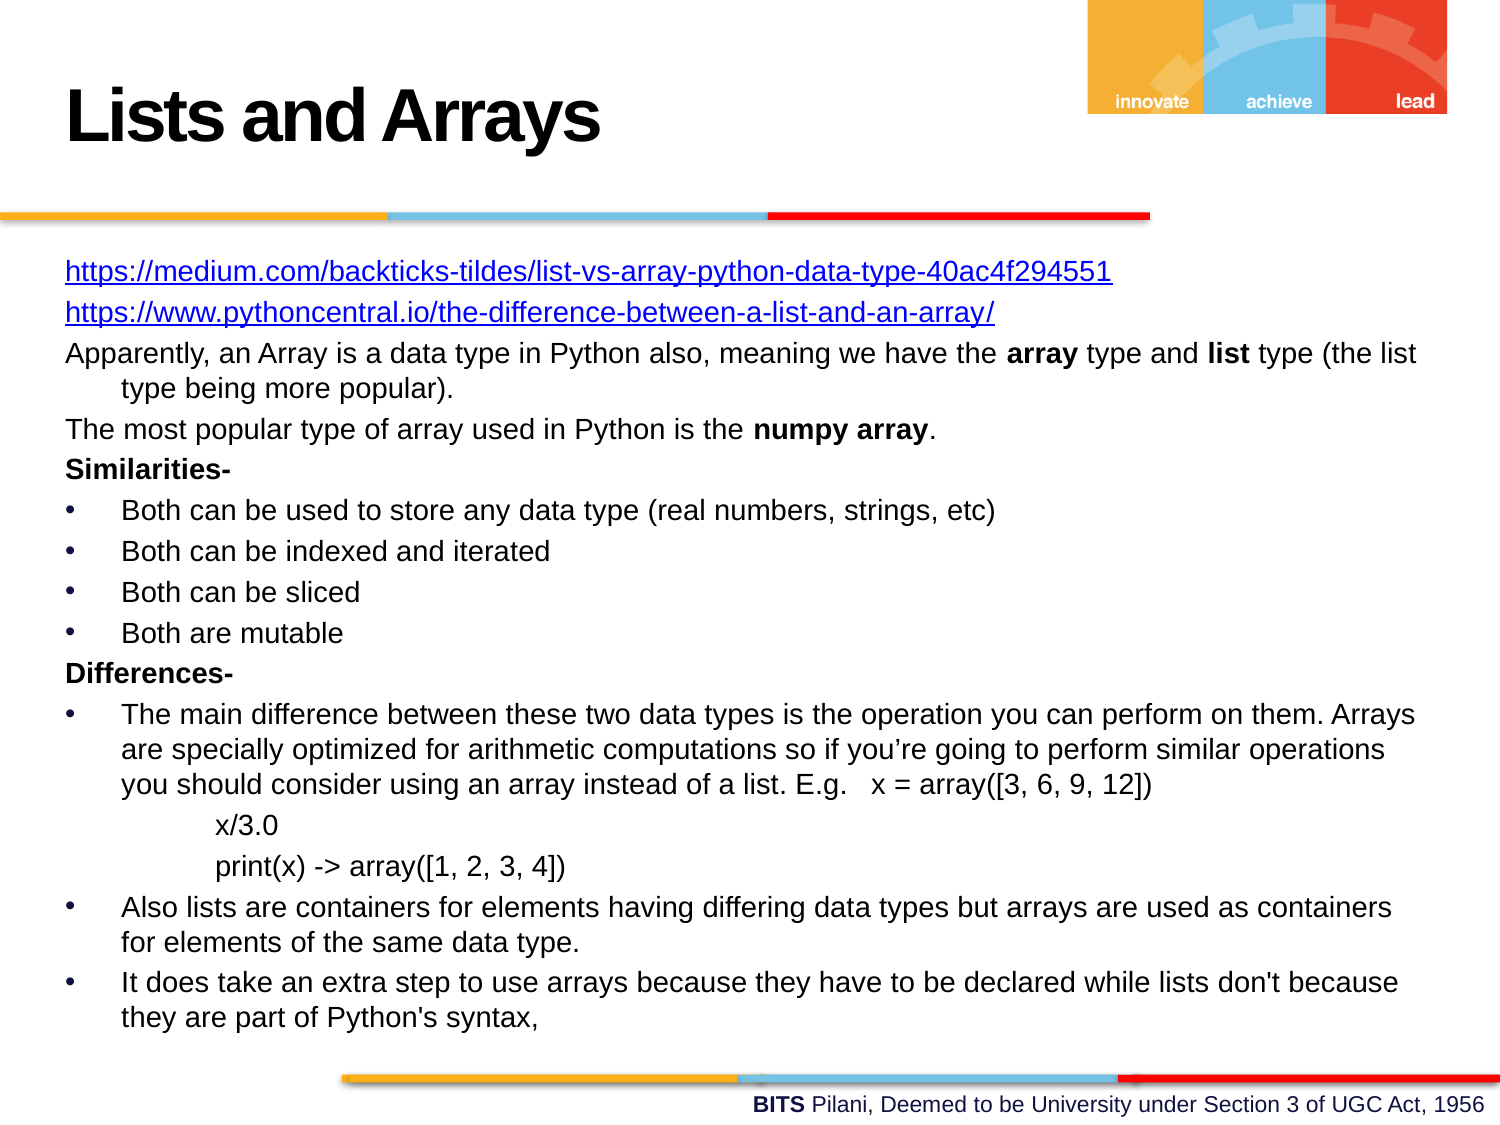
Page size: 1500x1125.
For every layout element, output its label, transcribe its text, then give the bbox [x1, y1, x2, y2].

list Lists and Arrays [50, 24, 1088, 213]
list https://medium.com/backticks-tildes/list-vs-array-python-data-type-40ac4f294551 https://www.pythoncentral.io/the-difference-between-a-list-and-an-array/ Apparently, an Array is a data type in Python also, meaning we have the array type and list type (the list type being more popular). The most popular type of array used in Python is the numpy array. Similarities- Both can be used to store any data type (real numbers, strings, etc) Both can be indexed and iterated Both can be sliced Both are mutable Differences- The main difference between these two data types is the operation you can perform on them. Arrays are specially optimized for arithmetic computations so if you’re going to perform similar operations you should consider using an array instead of a list. E.g. x = array([3, 6, 9, 12]) x/3.0 print(x) -> array([1, 2, 3, 4]) Also lists are containers for elements having differing data types but arrays are used as containers for elements of the same data type. It does take an extra step to use arrays because they have to be declared while lists don't because they are part of Python's syntax, [50, 245, 1438, 1075]
picture [1087, 0, 1448, 114]
